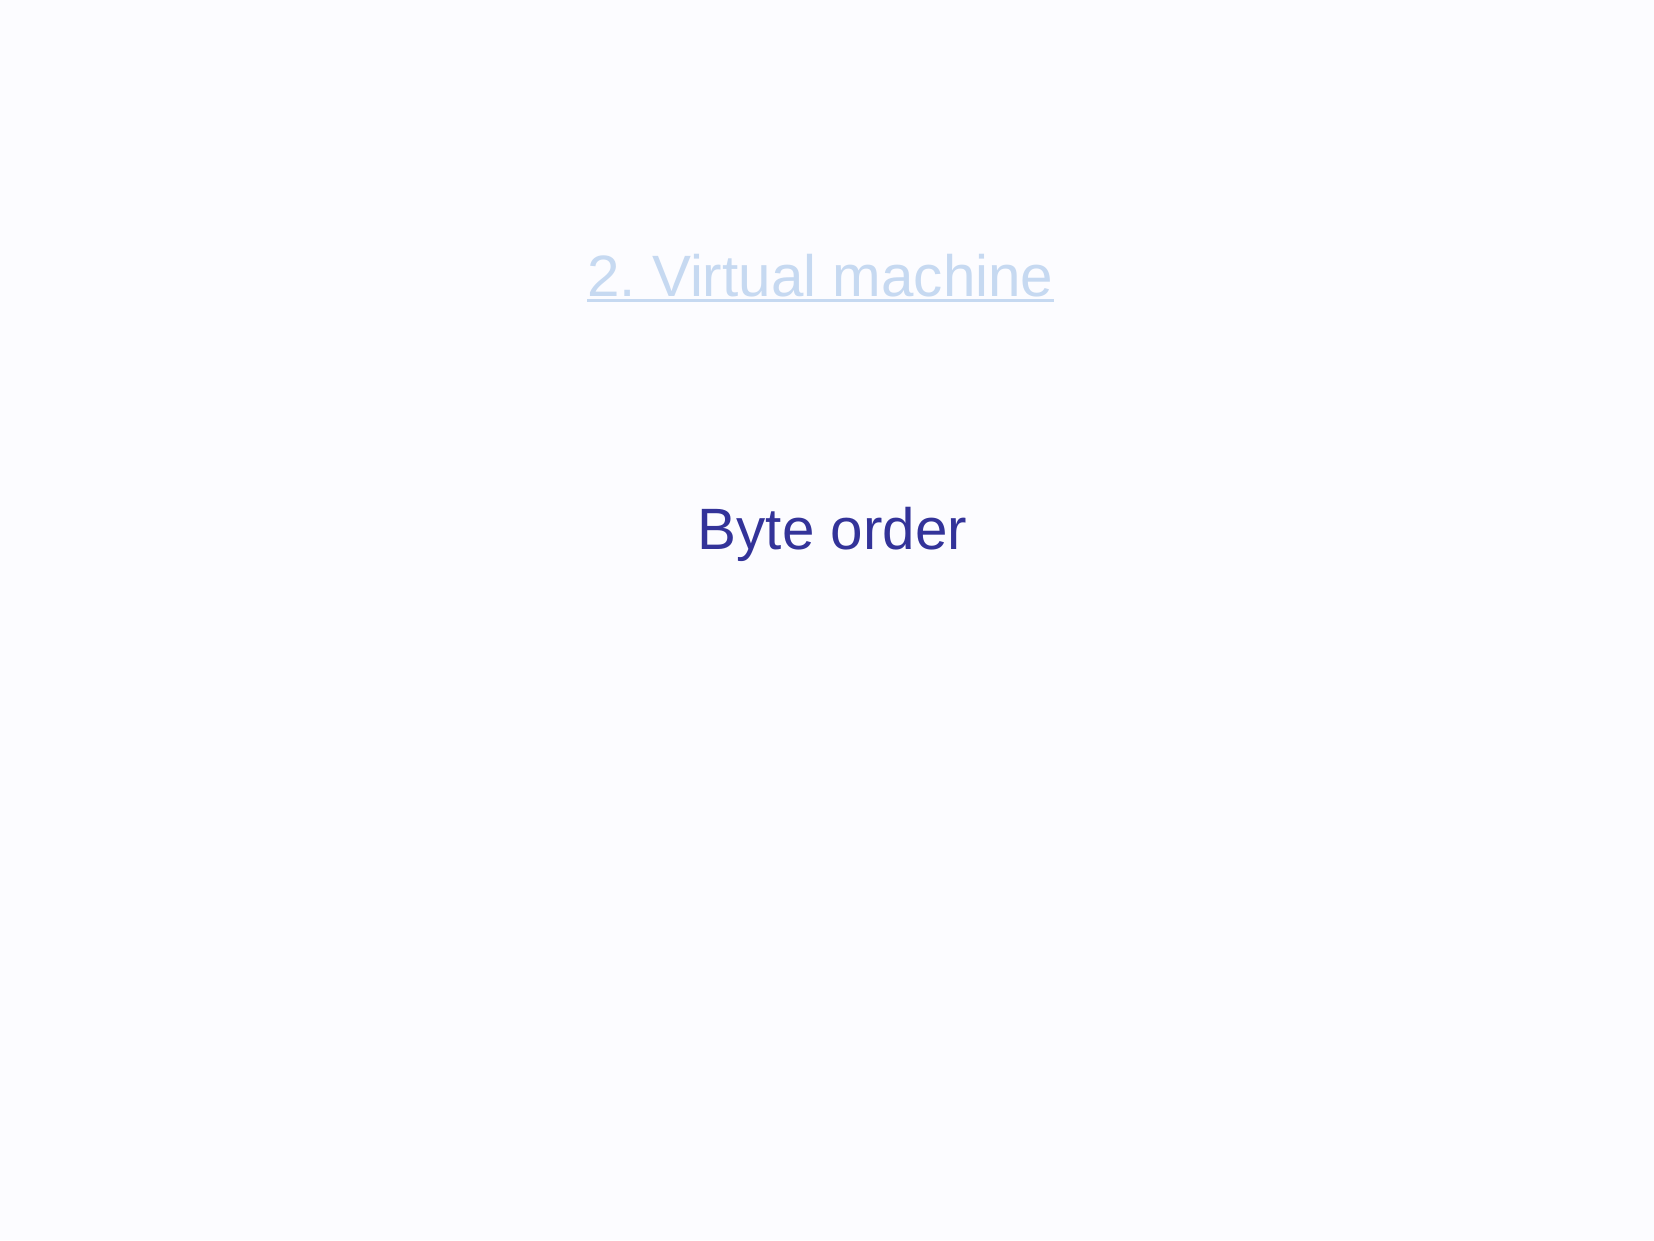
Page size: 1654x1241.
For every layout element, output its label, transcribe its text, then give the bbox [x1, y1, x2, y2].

text_box Byte order [59, 472, 1607, 697]
text_box 2. Virtual machine [47, 218, 1595, 349]
